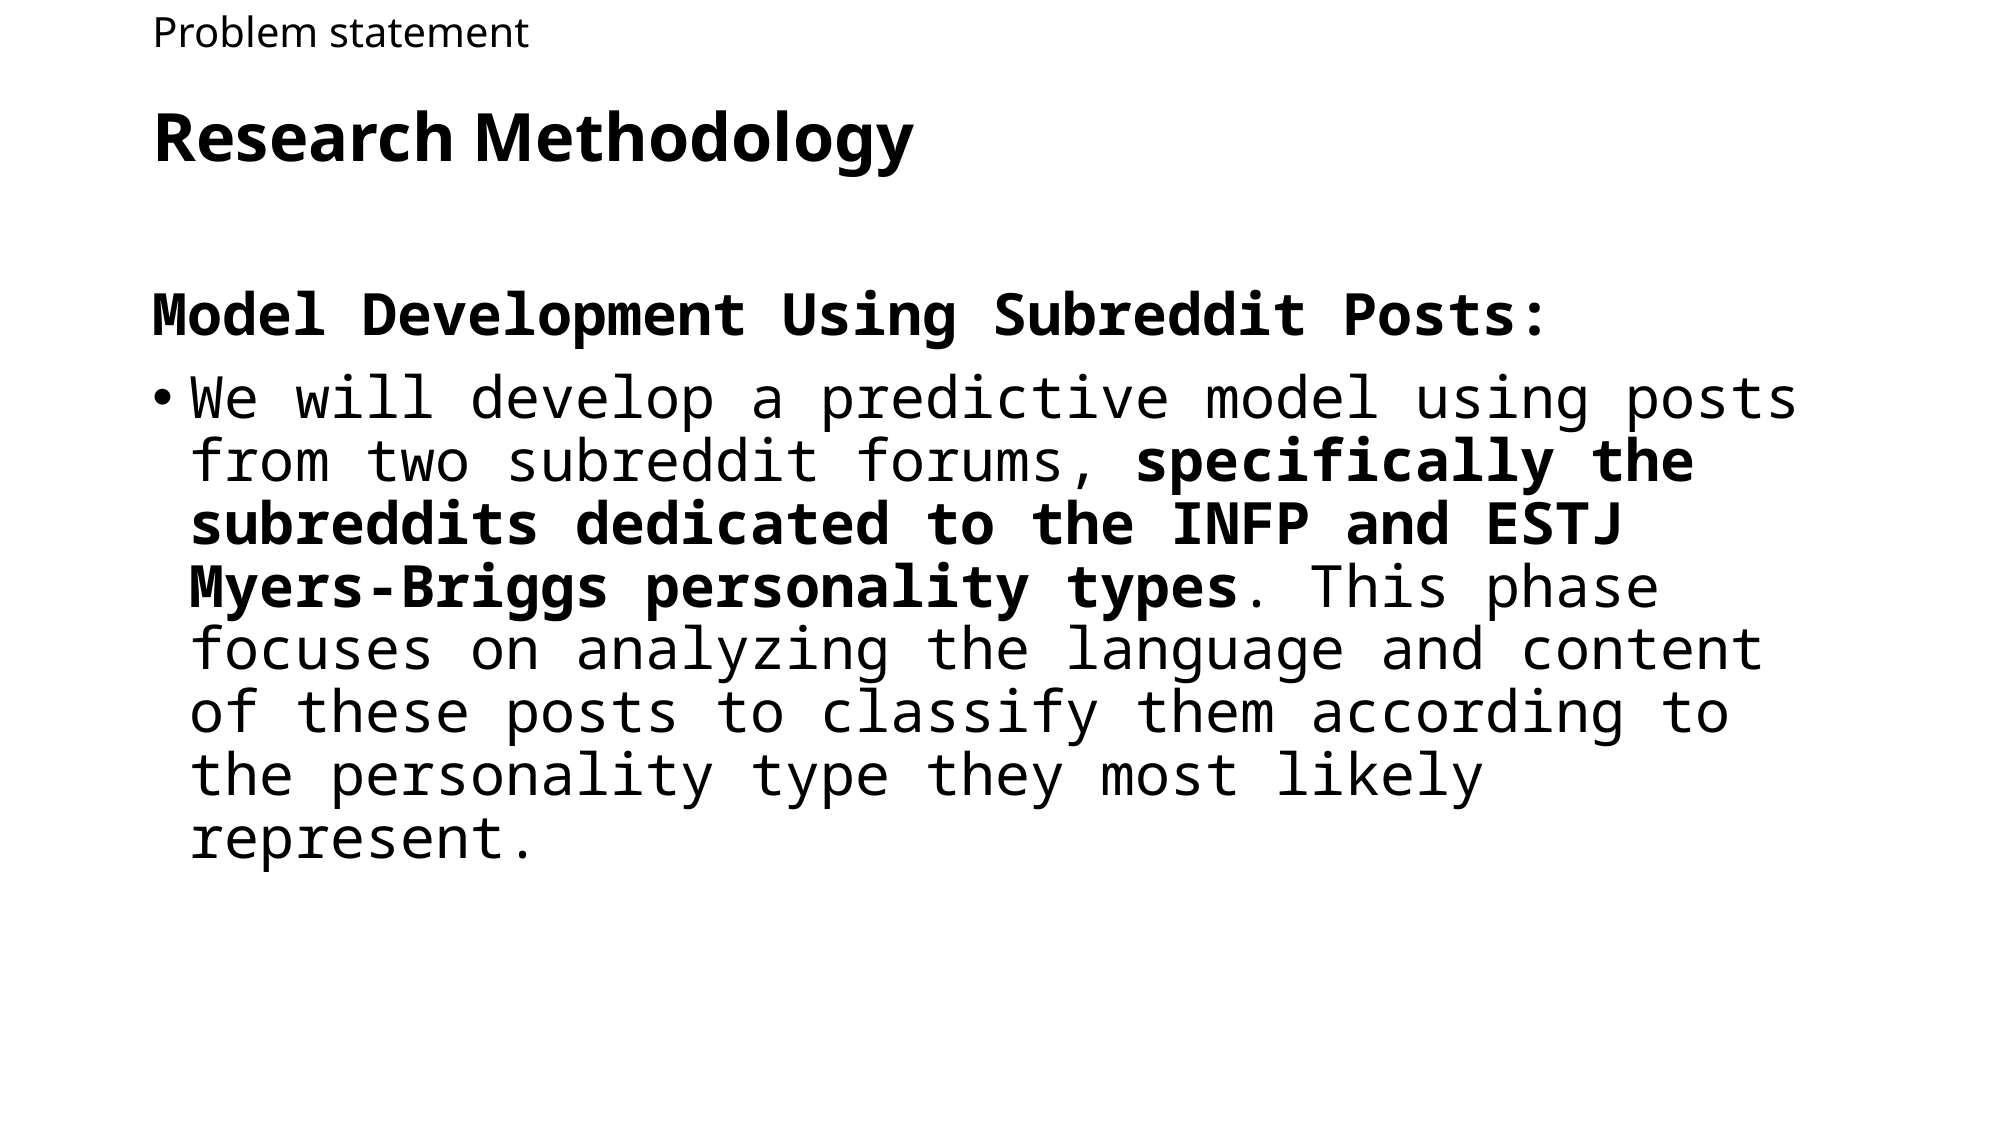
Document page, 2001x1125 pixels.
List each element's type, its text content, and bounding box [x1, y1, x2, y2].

list Model Development Using Subreddit Posts: We will develop a predictive model using posts from two subreddit forums, specifically the subreddits dedicated to the INFP and ESTJ Myers-Briggs personality types. This phase focuses on analyzing the language and content of these posts to classify them according to the personality type they most likely represent. [137, 277, 1863, 1066]
title Problem statement [137, 0, 1863, 59]
text_box Research Methodology [137, 59, 1863, 220]
